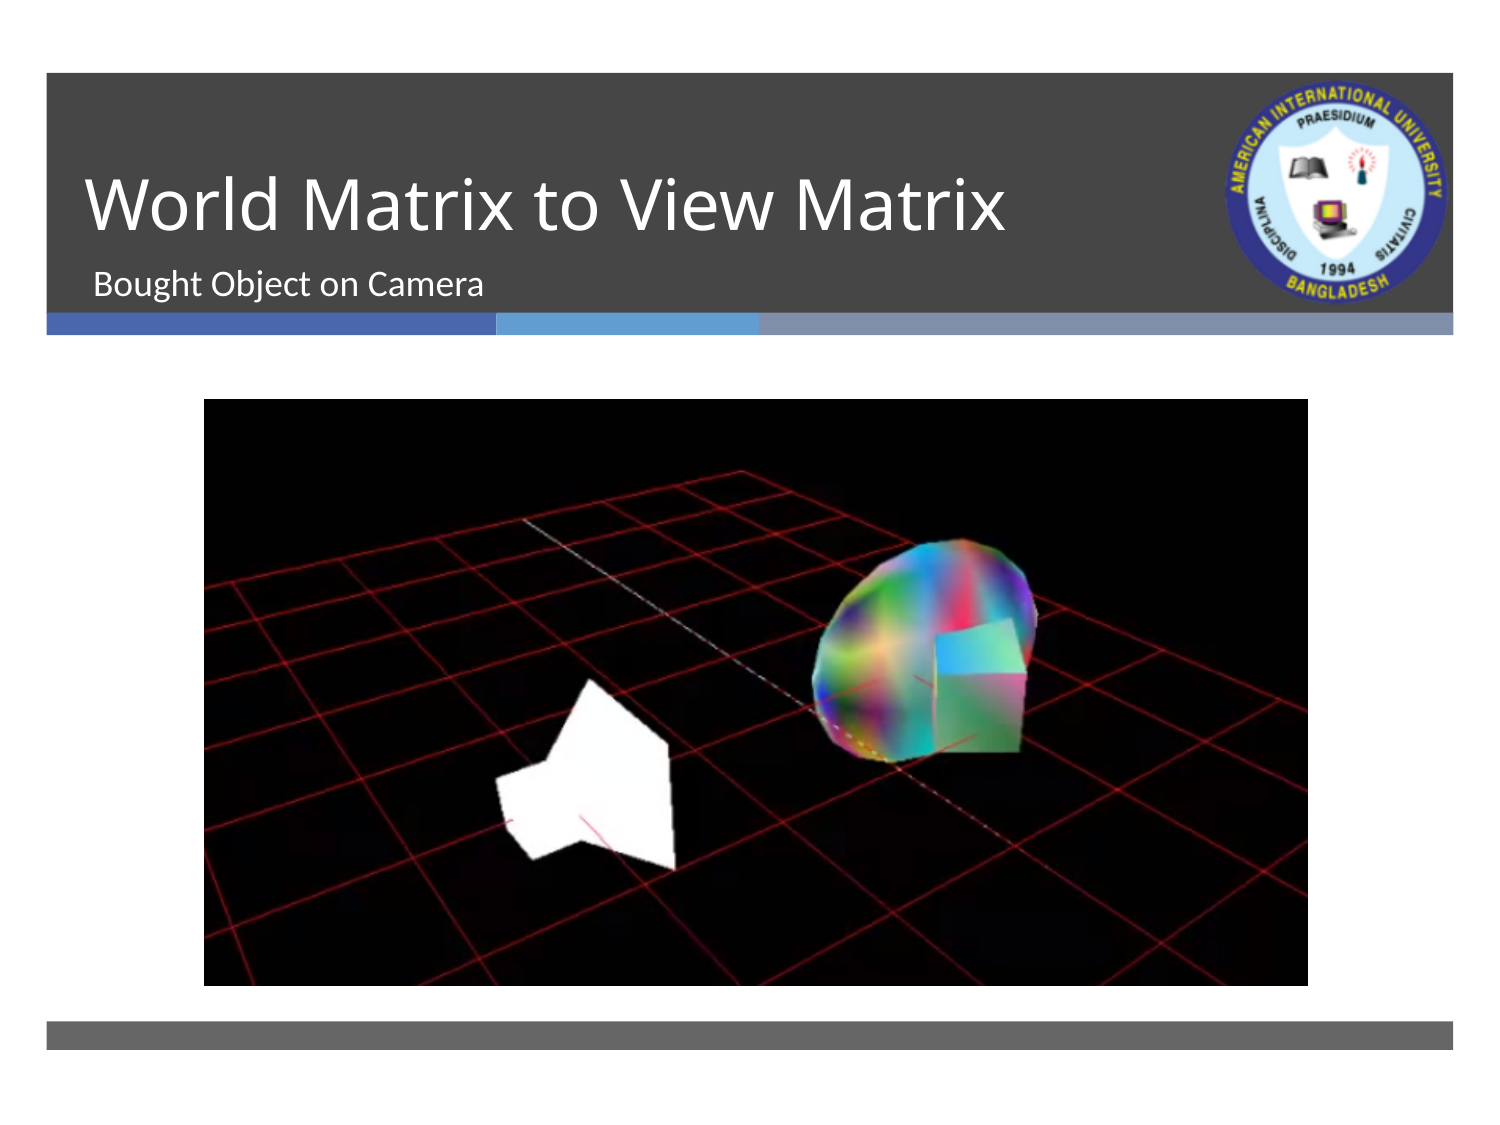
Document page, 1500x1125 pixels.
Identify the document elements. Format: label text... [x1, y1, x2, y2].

picture [1351, 75, 1454, 310]
subtitle Bought Object on Camera [78, 251, 1351, 331]
picture [203, 398, 1308, 986]
title World Matrix to View Matrix [69, 73, 1351, 253]
